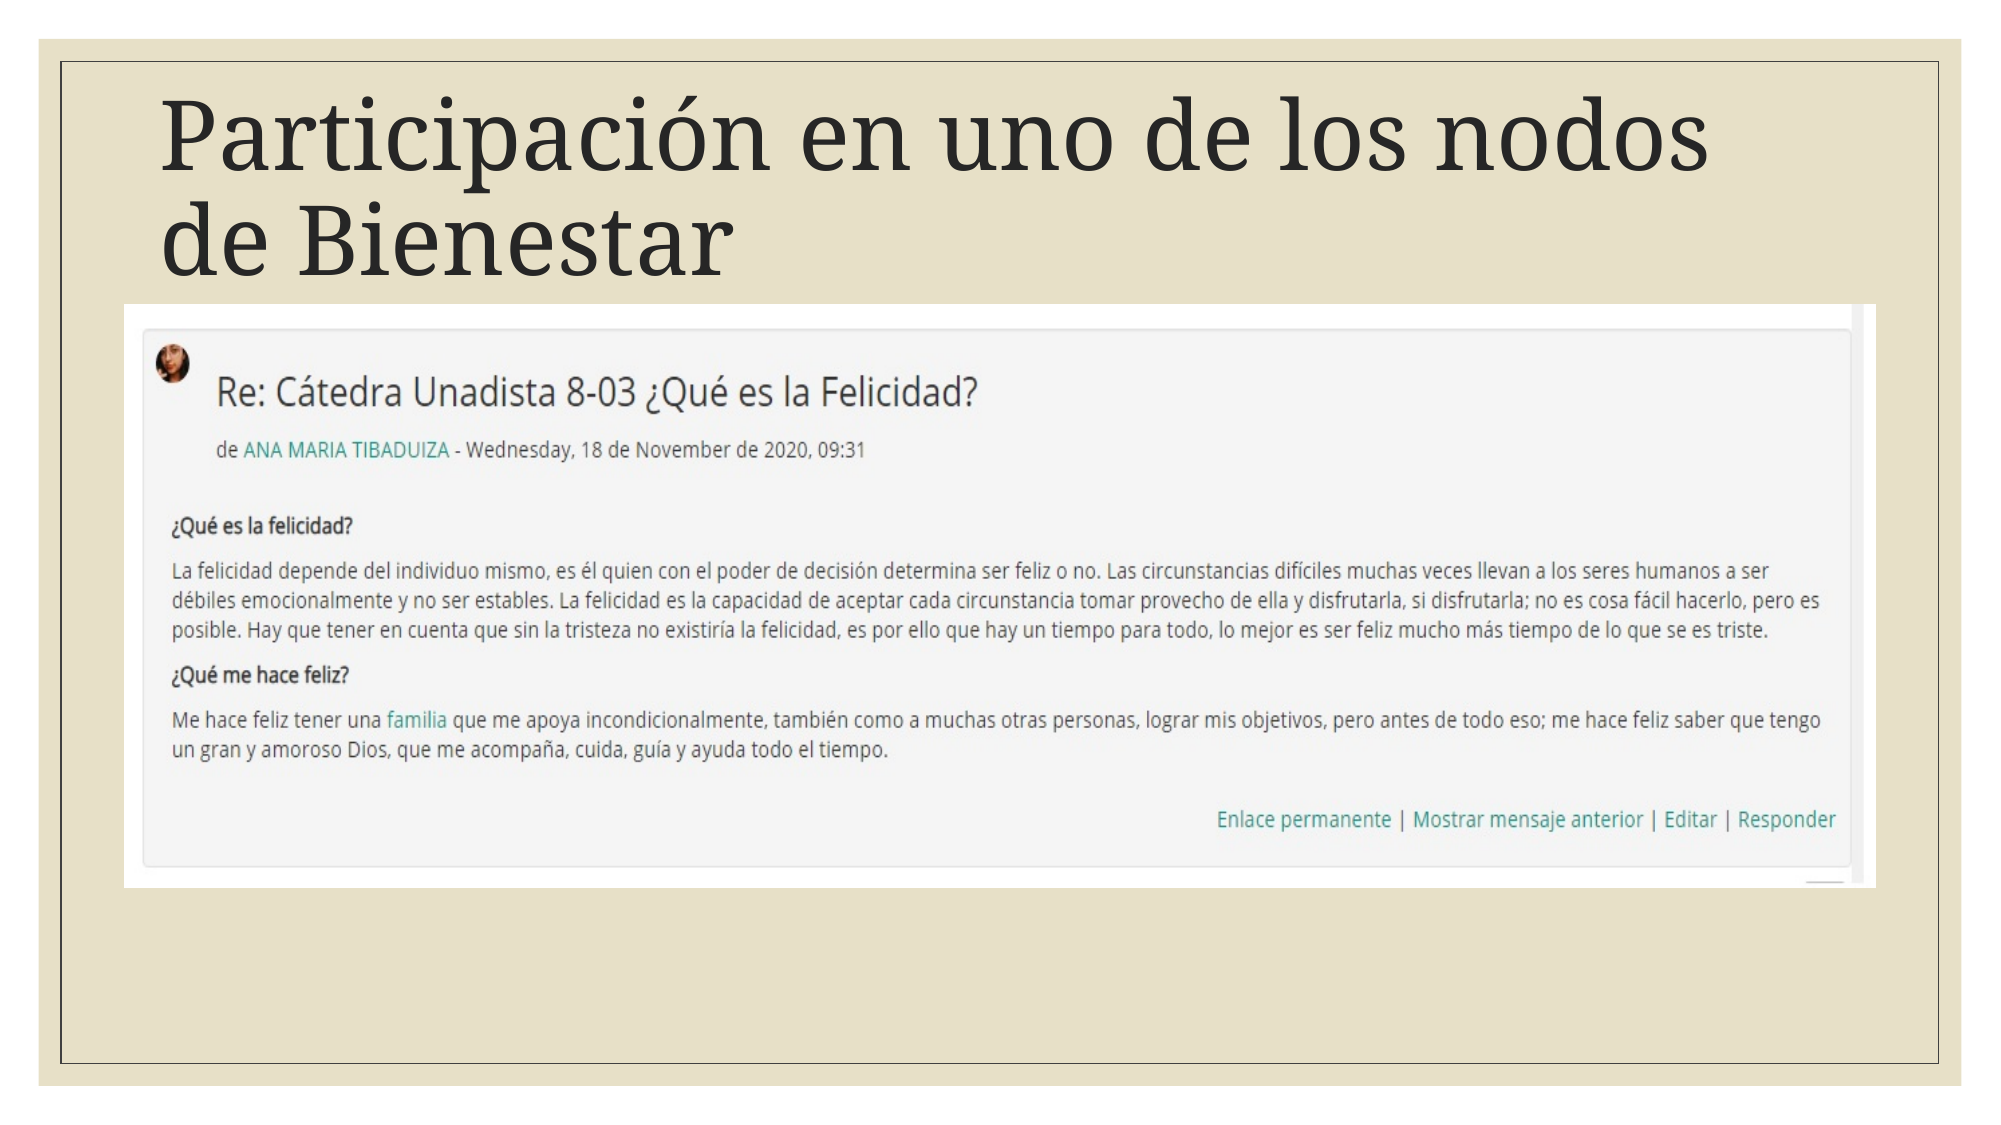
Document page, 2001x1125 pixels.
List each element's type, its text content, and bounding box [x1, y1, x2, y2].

title Participación en uno de los nodos de Bienestar [145, 79, 1855, 299]
picture [124, 304, 1876, 889]
